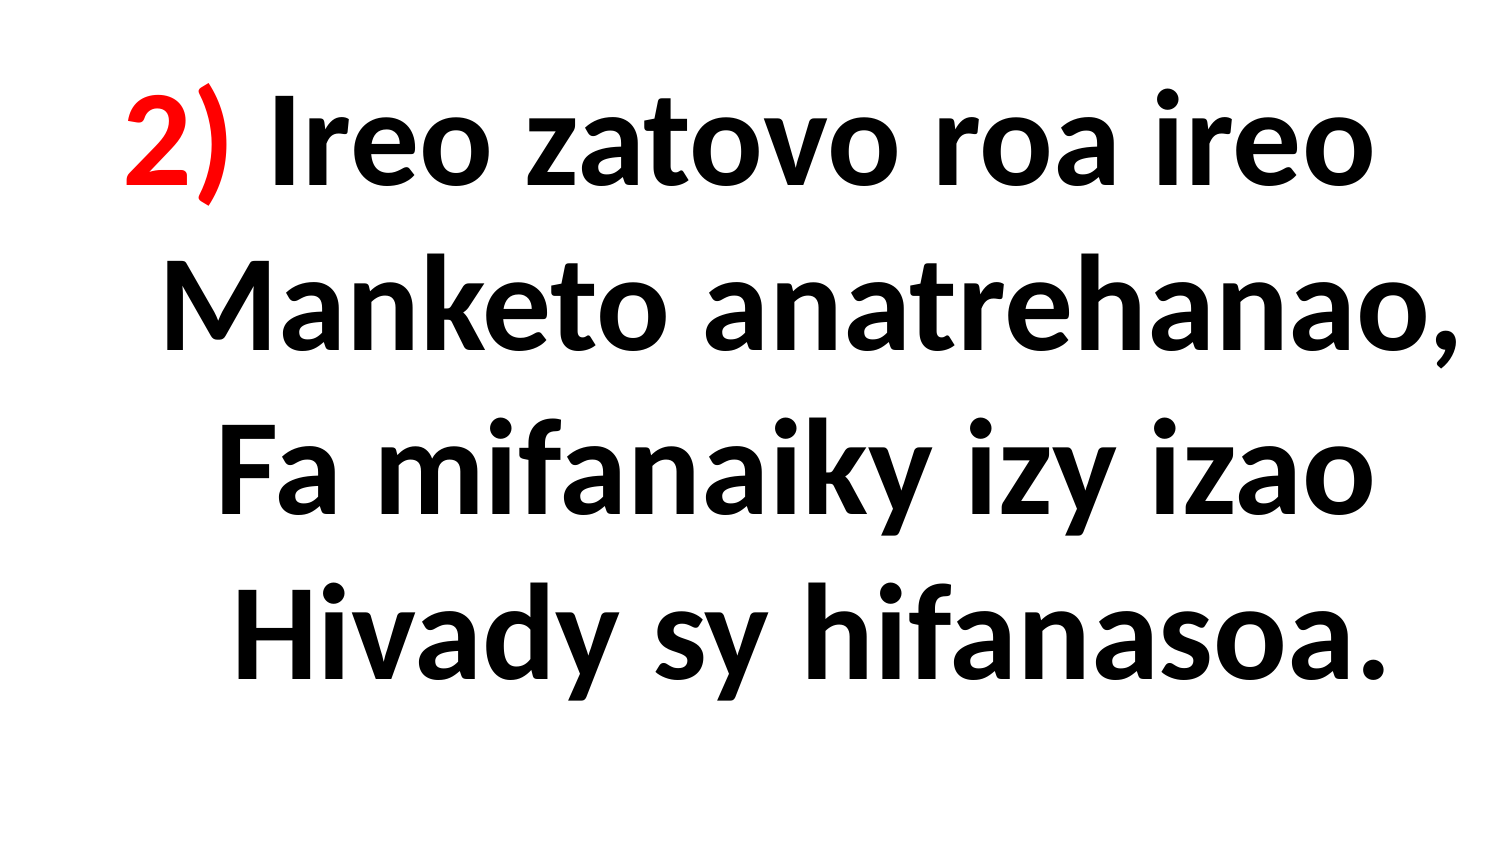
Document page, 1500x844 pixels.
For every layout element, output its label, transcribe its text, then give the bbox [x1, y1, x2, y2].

title 2) Ireo zatovo roa ireo Manketo anatrehanao, Fa mifanaiky izy izao Hivady sy hifanasoa. [0, 285, 1500, 470]
